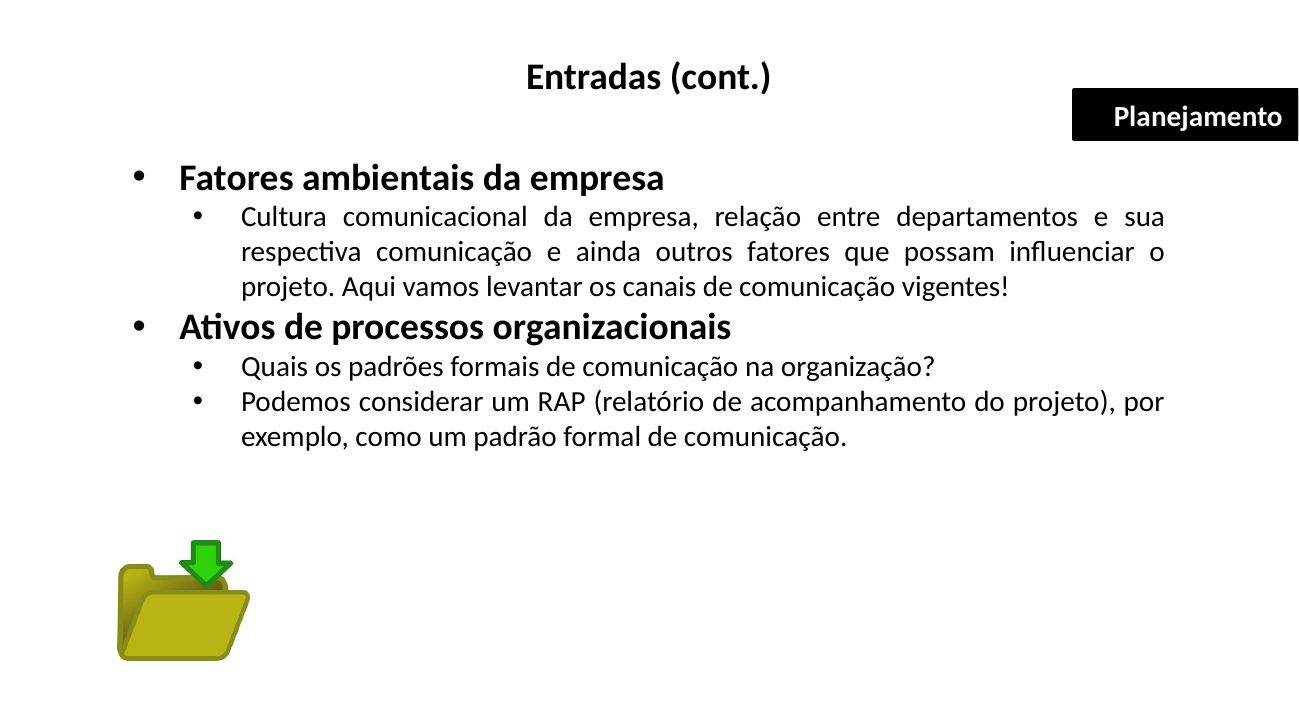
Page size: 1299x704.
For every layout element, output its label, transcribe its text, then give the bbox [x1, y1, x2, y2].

picture [117, 540, 250, 661]
text_box Entradas (cont.) [0, 44, 1299, 106]
text_box Fatores ambientais da empresa Cultura comunicacional da empresa, relação entre departamentos e sua respectiva comunicação e ainda outros fatores que possam influenciar o projeto. Aqui vamos levantar os canais de comunicação vigentes! Ativos de processos organizacionais Quais os padrões formais de comunicação na organização? Podemos considerar um RAP (relatório de acompanhamento do projeto), por exemplo, como um padrão formal de comunicação. [117, 145, 1181, 464]
text_box Planejamento [1074, 90, 1299, 140]
